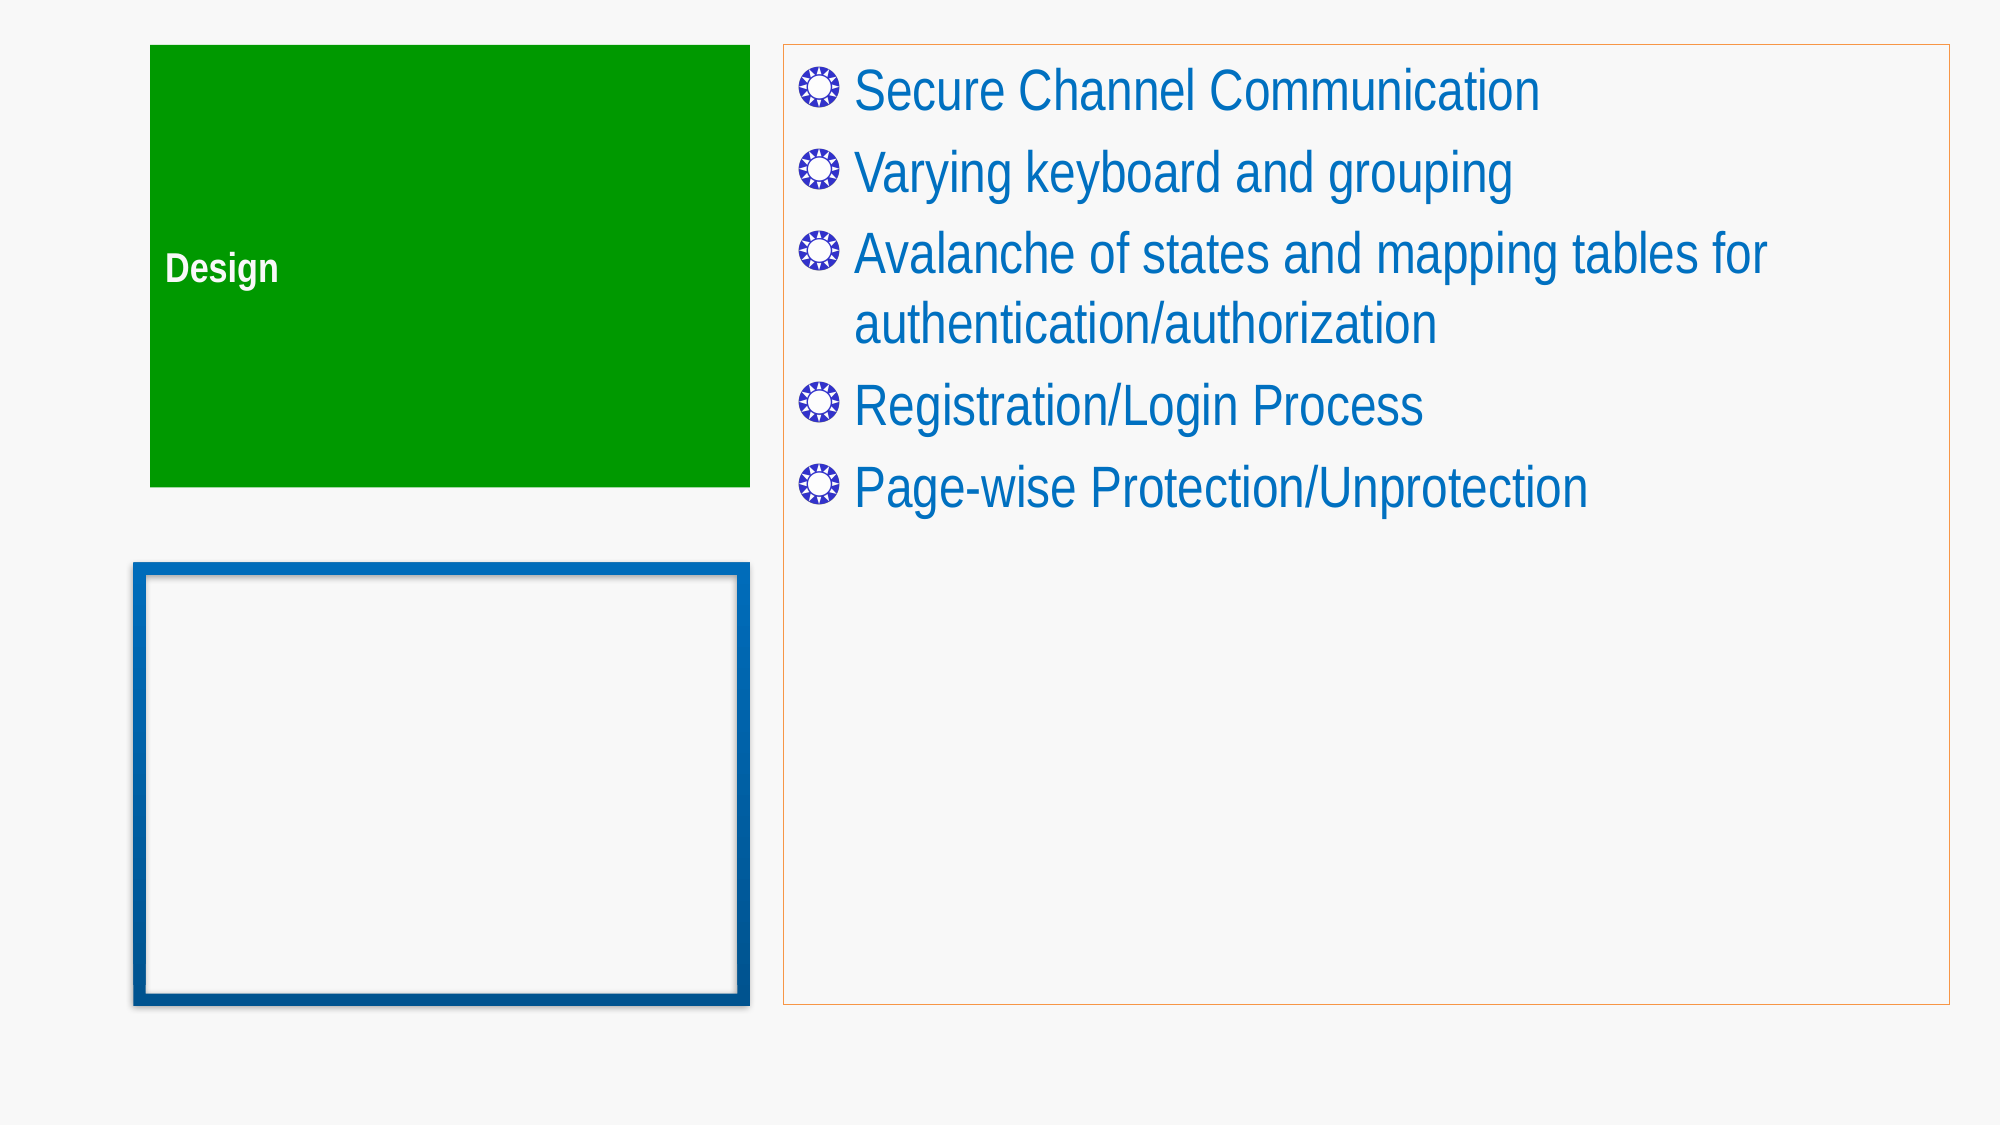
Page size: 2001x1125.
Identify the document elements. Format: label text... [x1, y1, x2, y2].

picture [798, 148, 840, 190]
picture [798, 230, 840, 271]
list Secure Channel Communication Varying keyboard and grouping Avalanche of states and mapping tables for authentication/authorization Registration/Login Process Page-wise Protection/Unprotection [783, 44, 1950, 1005]
picture [798, 463, 840, 505]
picture [798, 66, 840, 108]
title Design [150, 44, 750, 488]
picture [798, 381, 840, 423]
